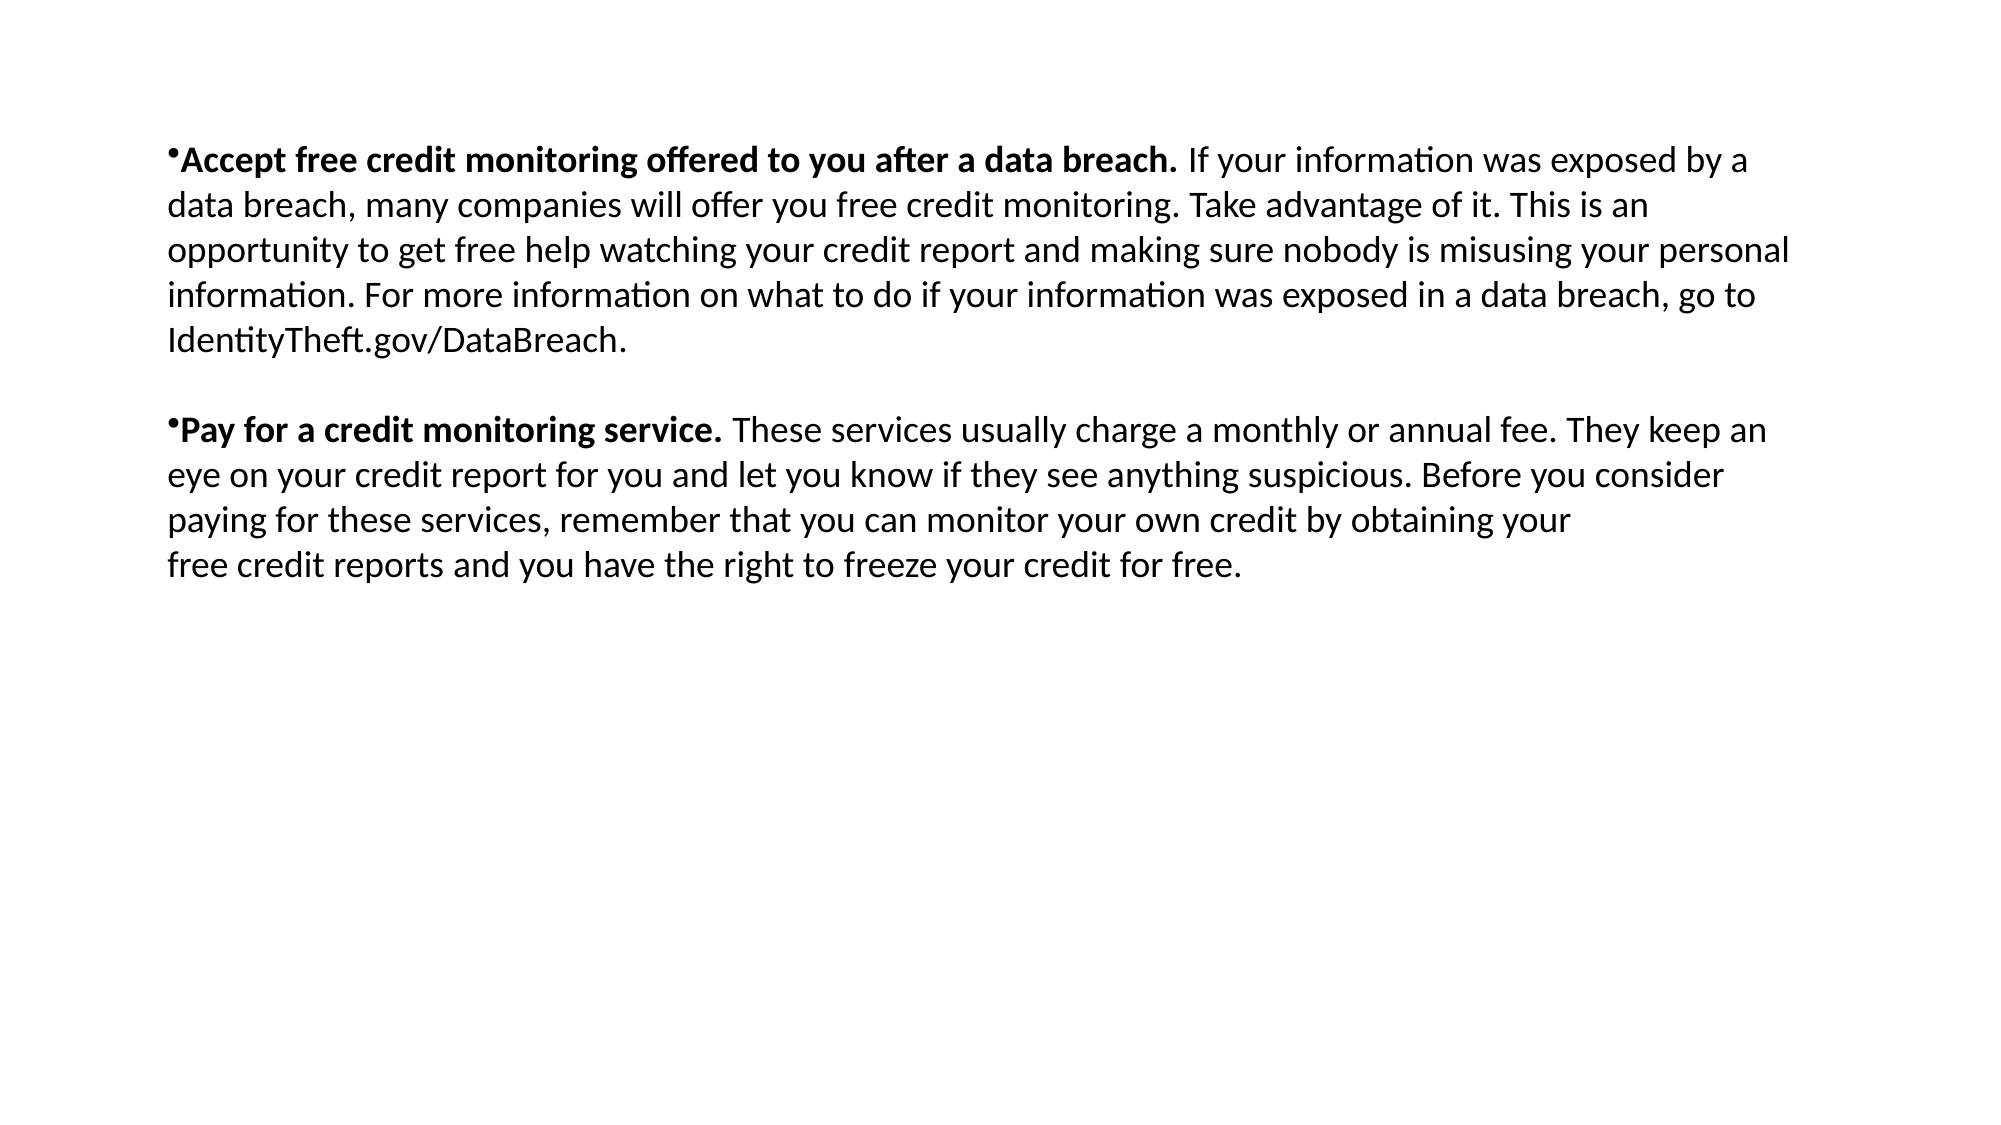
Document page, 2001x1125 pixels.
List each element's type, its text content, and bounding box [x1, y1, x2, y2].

text_box Accept free credit monitoring offered to you after a data breach. If your information was exposed by a data breach, many companies will offer you free credit monitoring. Take advantage of it. This is an opportunity to get free help watching your credit report and making sure nobody is misusing your personal information. For more information on what to do if your information was exposed in a data breach, go to IdentityTheft.gov/DataBreach. Pay for a credit monitoring service. These services usually charge a monthly or annual fee. They keep an eye on your credit report for you and let you know if they see anything suspicious. Before you consider paying for these services, remember that you can monitor your own credit by obtaining your free credit reports and you have the right to freeze your credit for free. [152, 128, 1834, 638]
